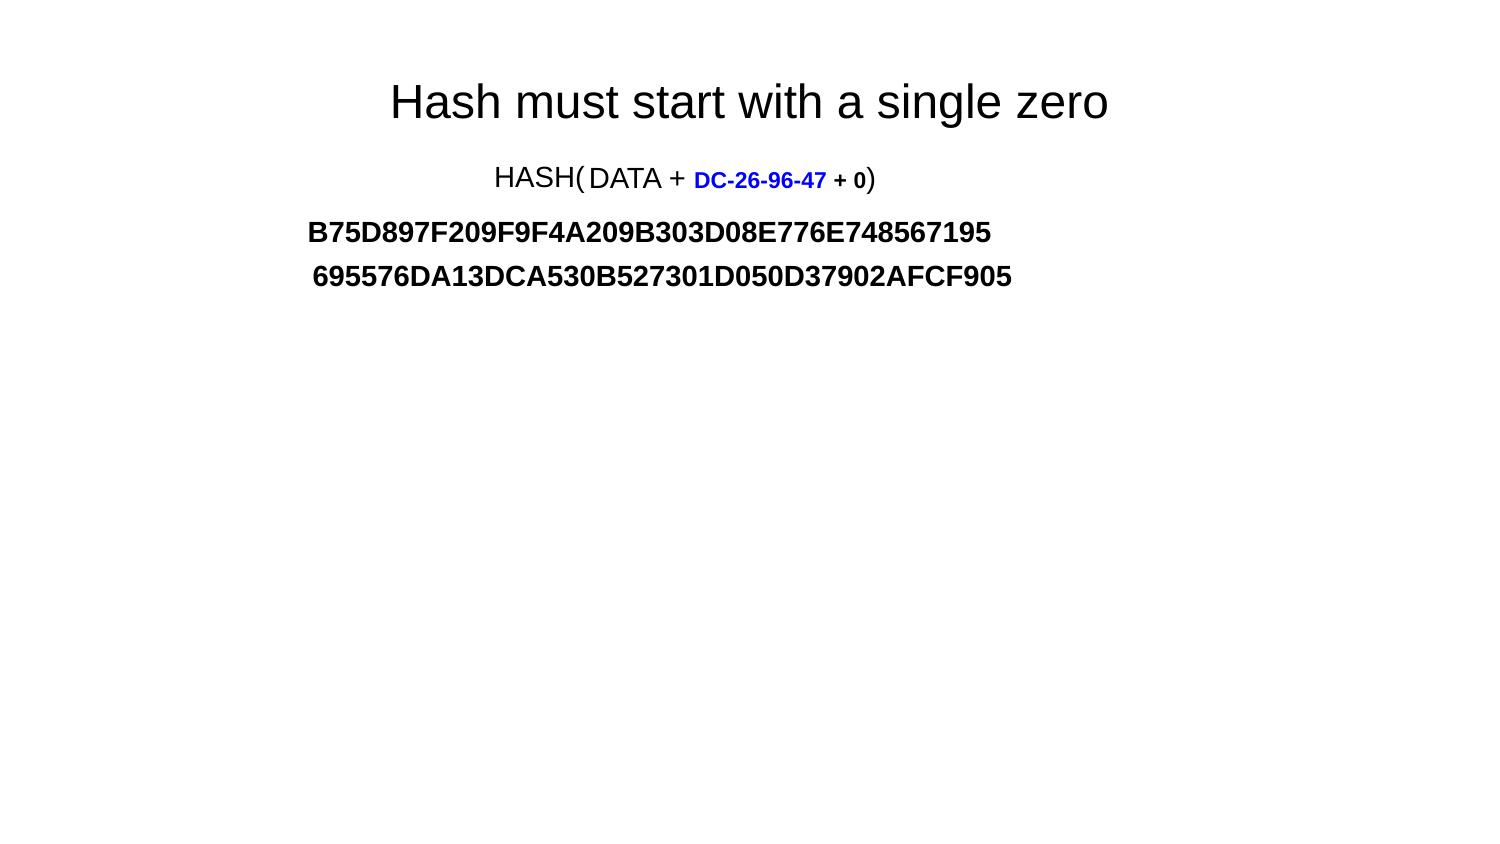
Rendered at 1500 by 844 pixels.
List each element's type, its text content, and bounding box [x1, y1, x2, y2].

text_box B75D897F209F9F4A209B303D08E776E748567195 [292, 197, 1066, 263]
text_box 695576DA13DCA530B527301D050D37902AFCF905 [297, 242, 1086, 308]
text_box HASH( [479, 143, 609, 197]
text_box DATA + DC-26-96-47 + 0) [609, 144, 1066, 197]
text_box Hash must start with a single zero [352, 55, 1148, 143]
